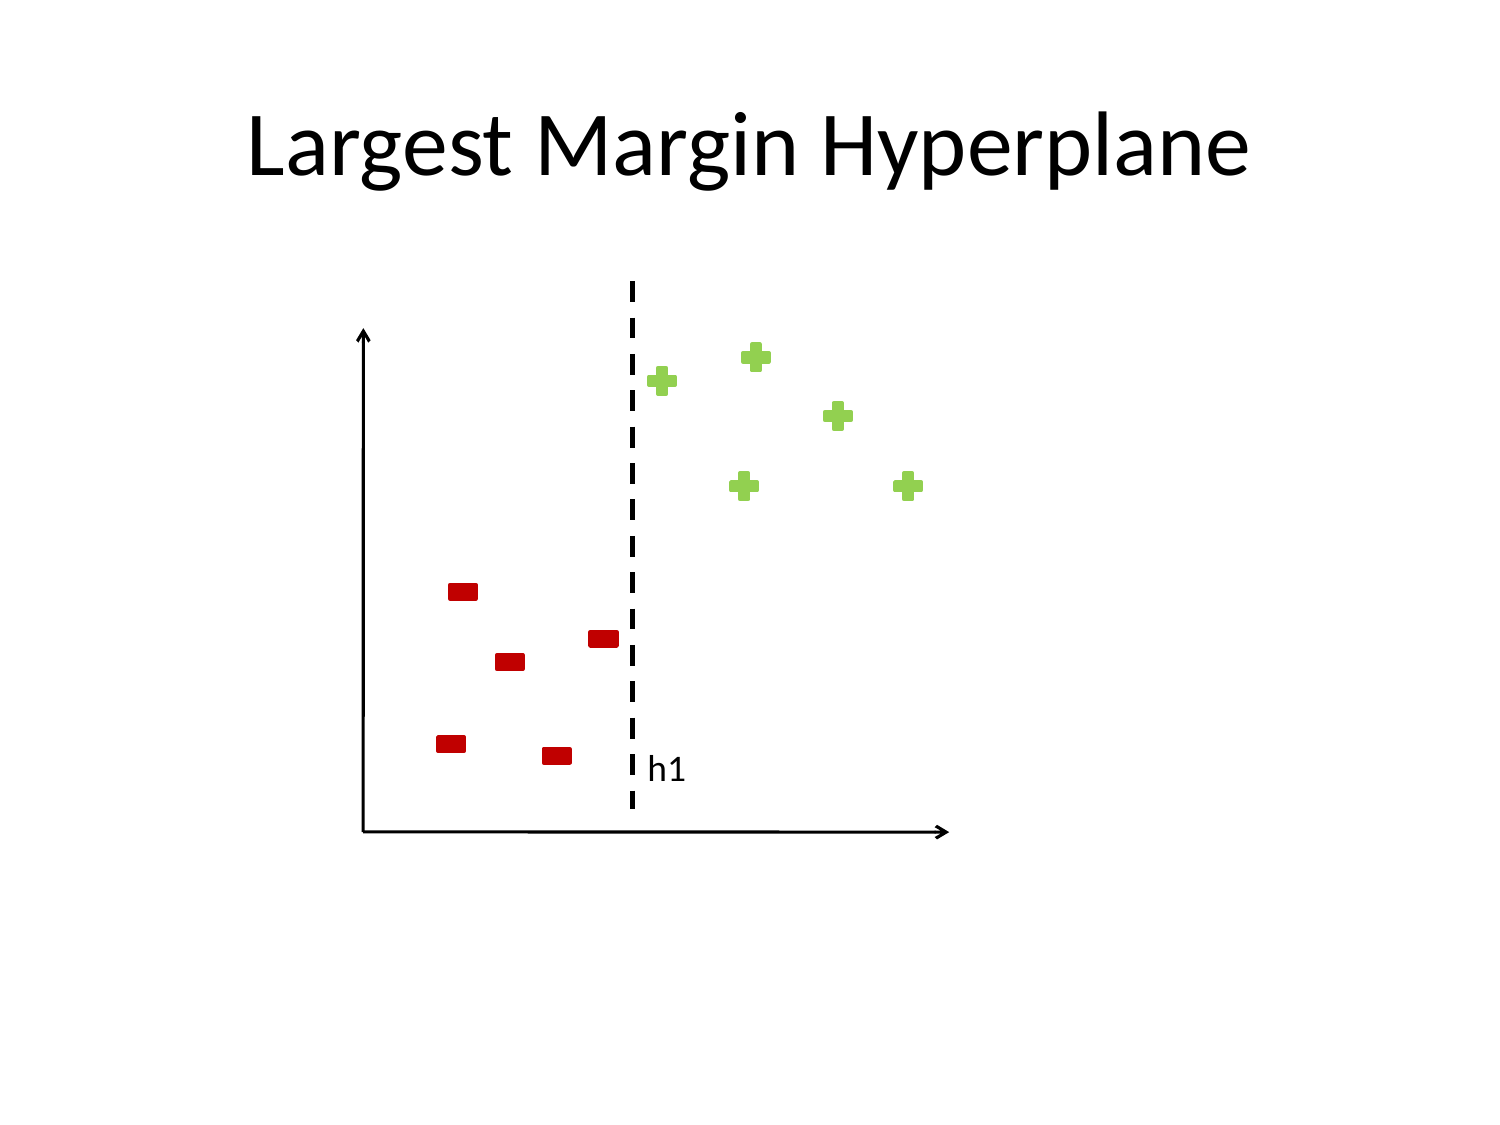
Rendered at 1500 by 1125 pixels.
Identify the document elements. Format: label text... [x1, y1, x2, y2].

title Largest Margin Hyperplane [75, 45, 1425, 233]
text_box [729, 471, 759, 501]
text_box [647, 366, 677, 396]
text_box [893, 471, 923, 501]
text_box [436, 735, 466, 753]
text_box [741, 342, 771, 372]
text_box [495, 653, 525, 671]
text_box [823, 401, 853, 431]
text_box [588, 630, 619, 648]
text_box h1 [632, 736, 703, 796]
text_box [448, 590, 478, 601]
text_box [542, 747, 572, 765]
